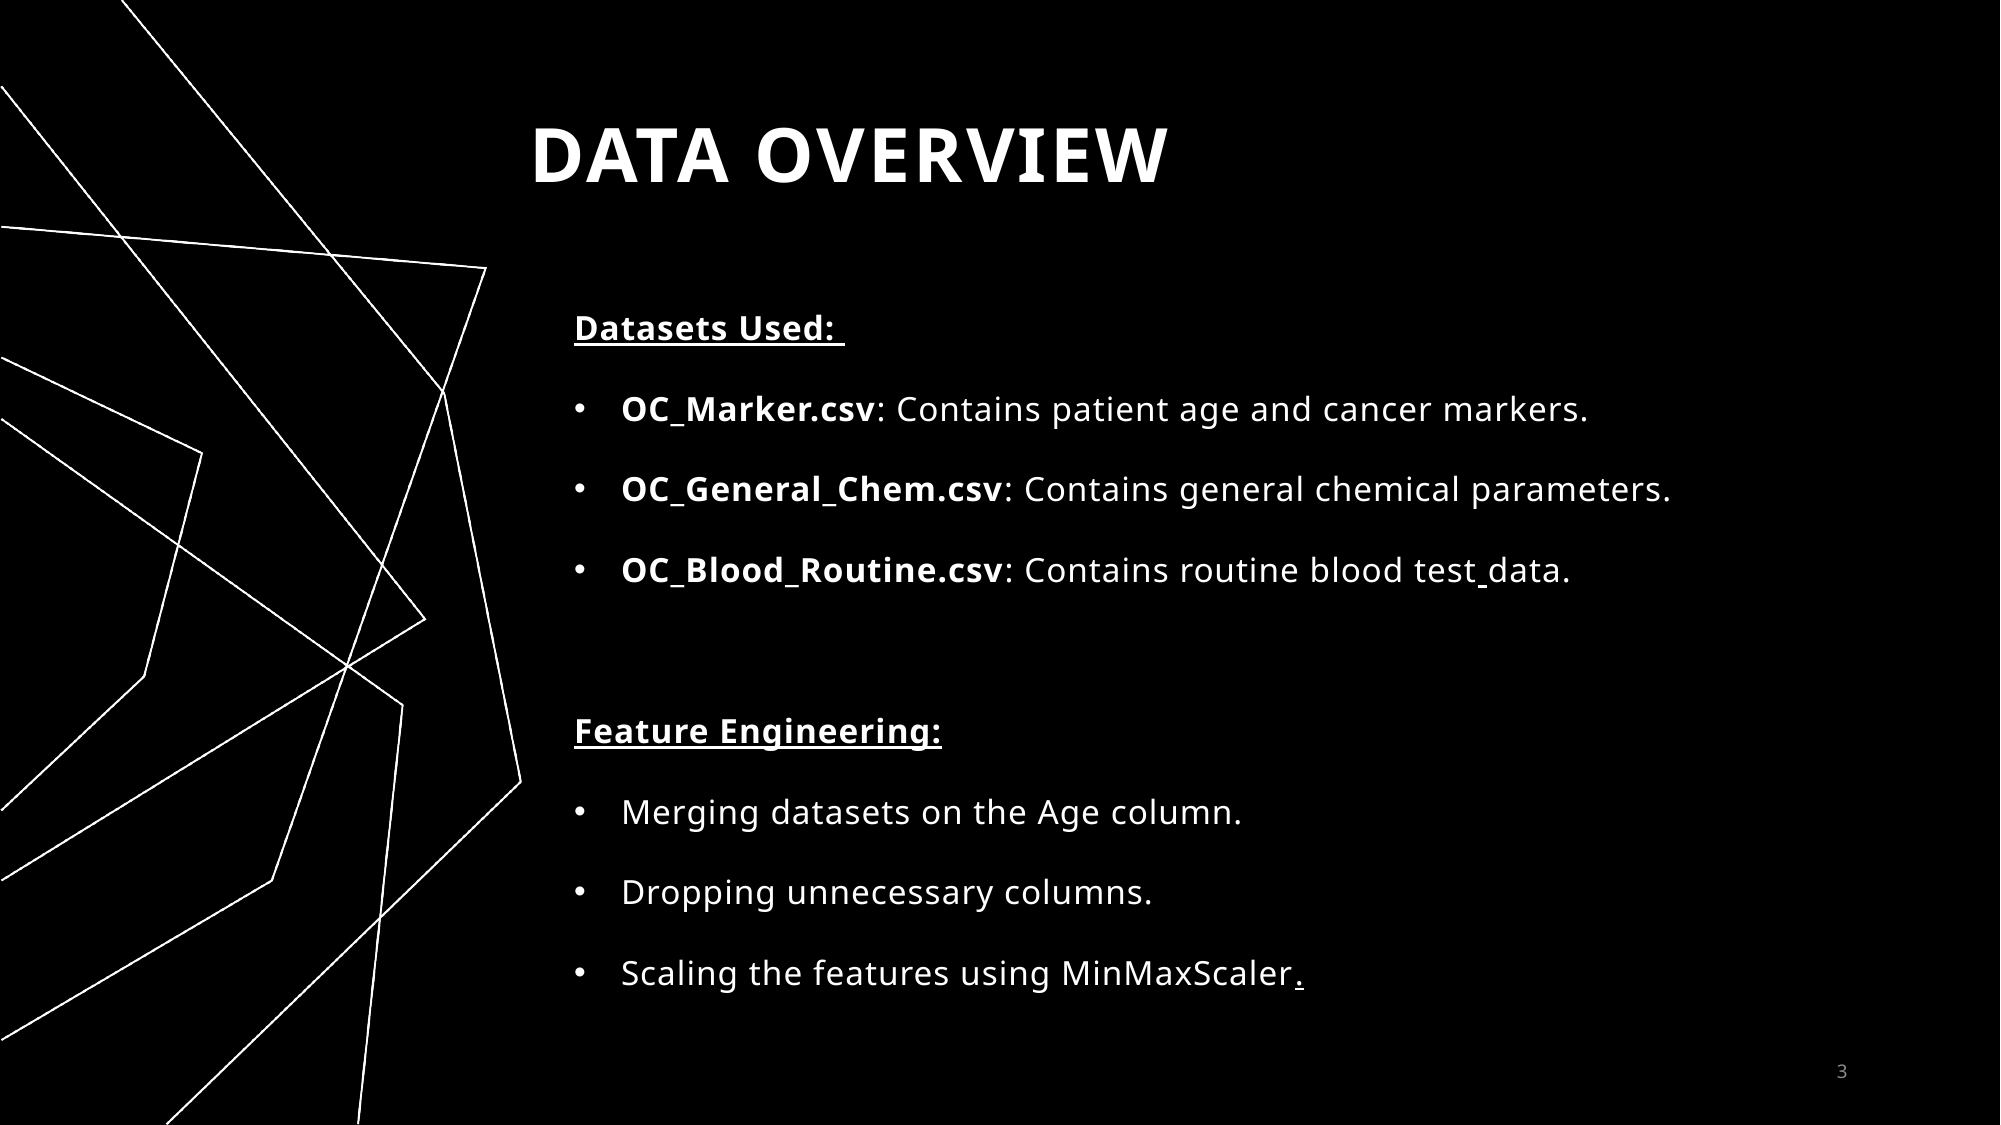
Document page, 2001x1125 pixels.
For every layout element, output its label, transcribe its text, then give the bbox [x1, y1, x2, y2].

picture [0, 0, 522, 1125]
slide_number 3 [1571, 1042, 1863, 1103]
subtitle Datasets Used: OC_Marker.csv: Contains patient age and cancer markers. OC_General_Chem.csv: Contains general chemical parameters. OC_Blood_Routine.csv: Contains routine blood test data. Feature Engineering: Merging datasets on the Age column. Dropping unnecessary columns. Scaling the features using MinMaxScaler. [559, 279, 1909, 1010]
title Data Overview [514, 46, 1386, 207]
